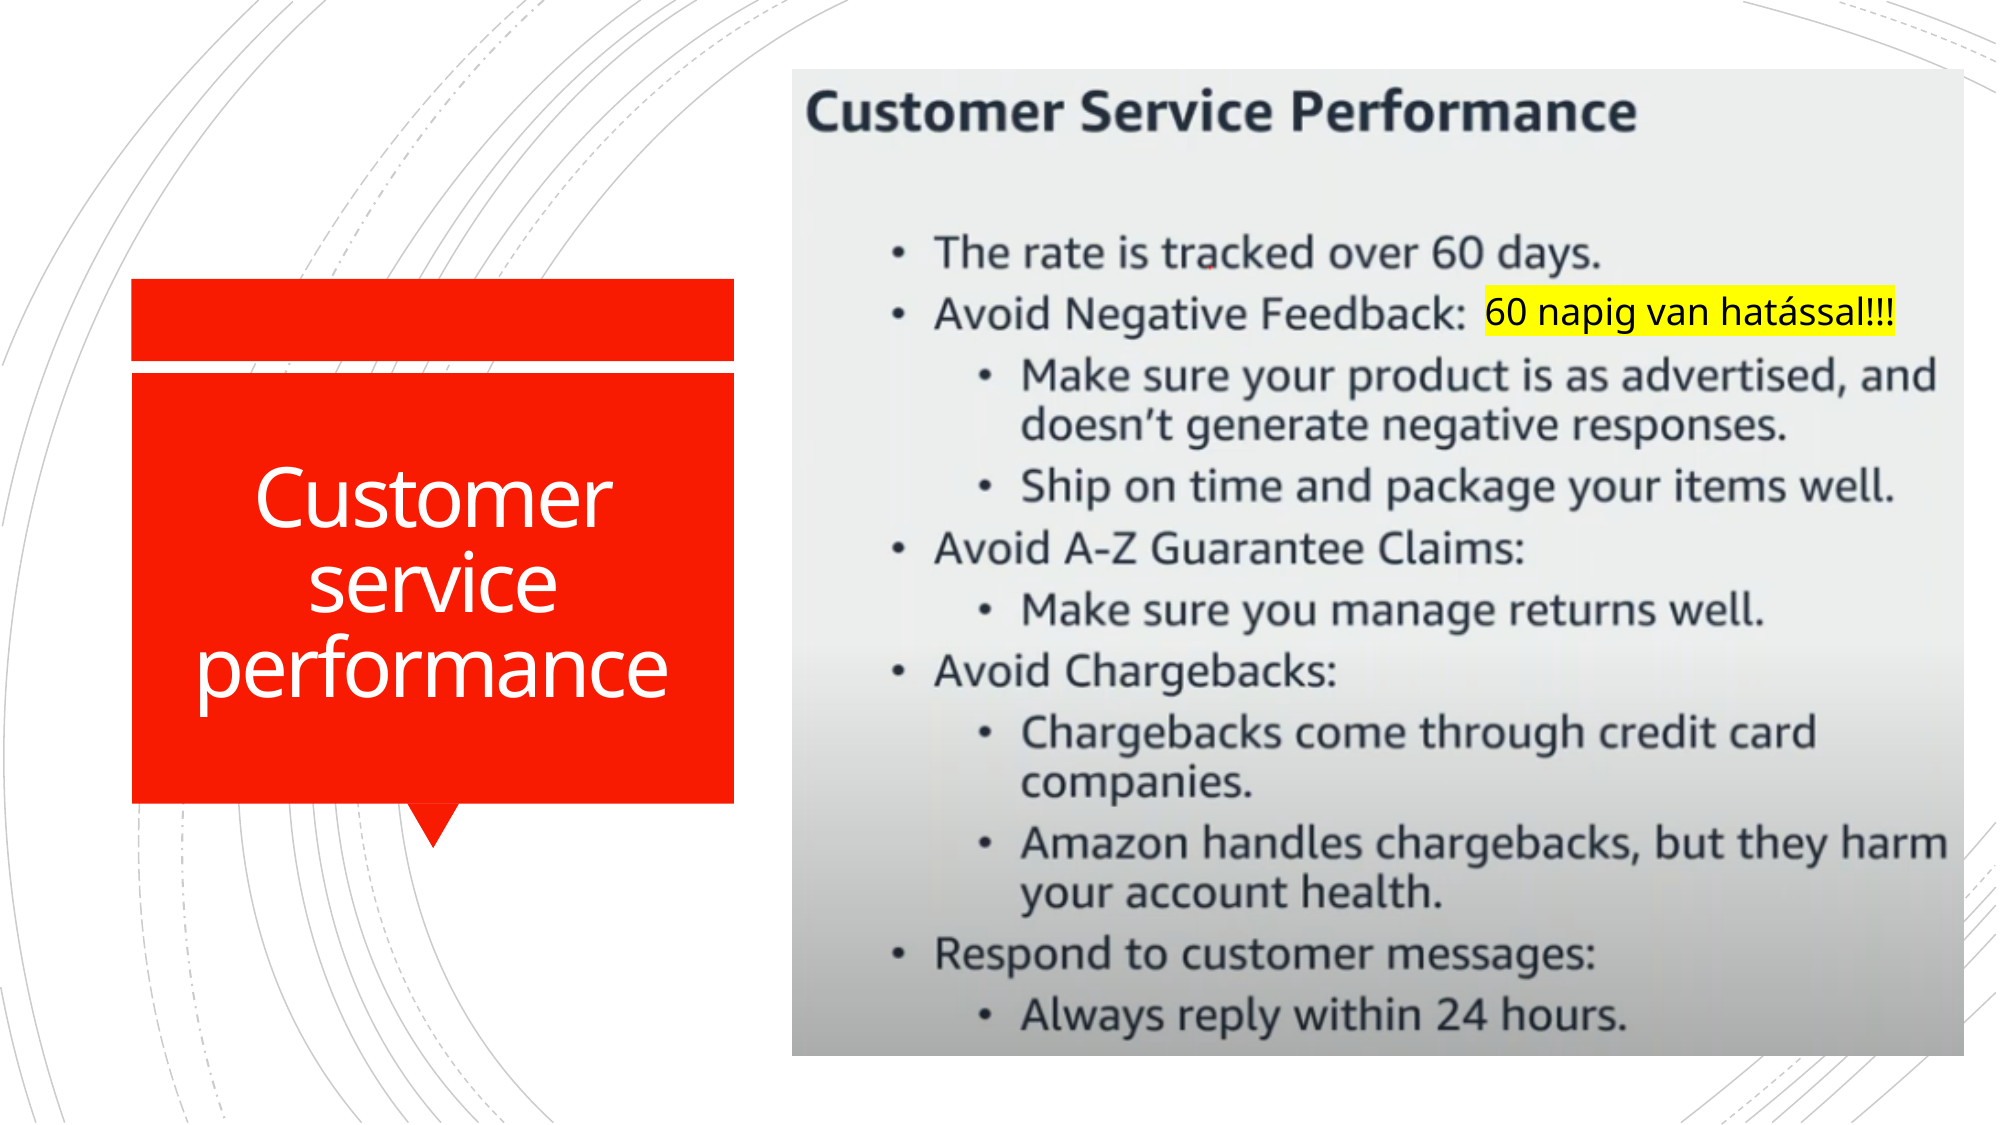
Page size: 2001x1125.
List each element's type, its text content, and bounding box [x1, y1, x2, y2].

title Customer service performance [145, 385, 720, 789]
picture [791, 69, 1964, 1056]
